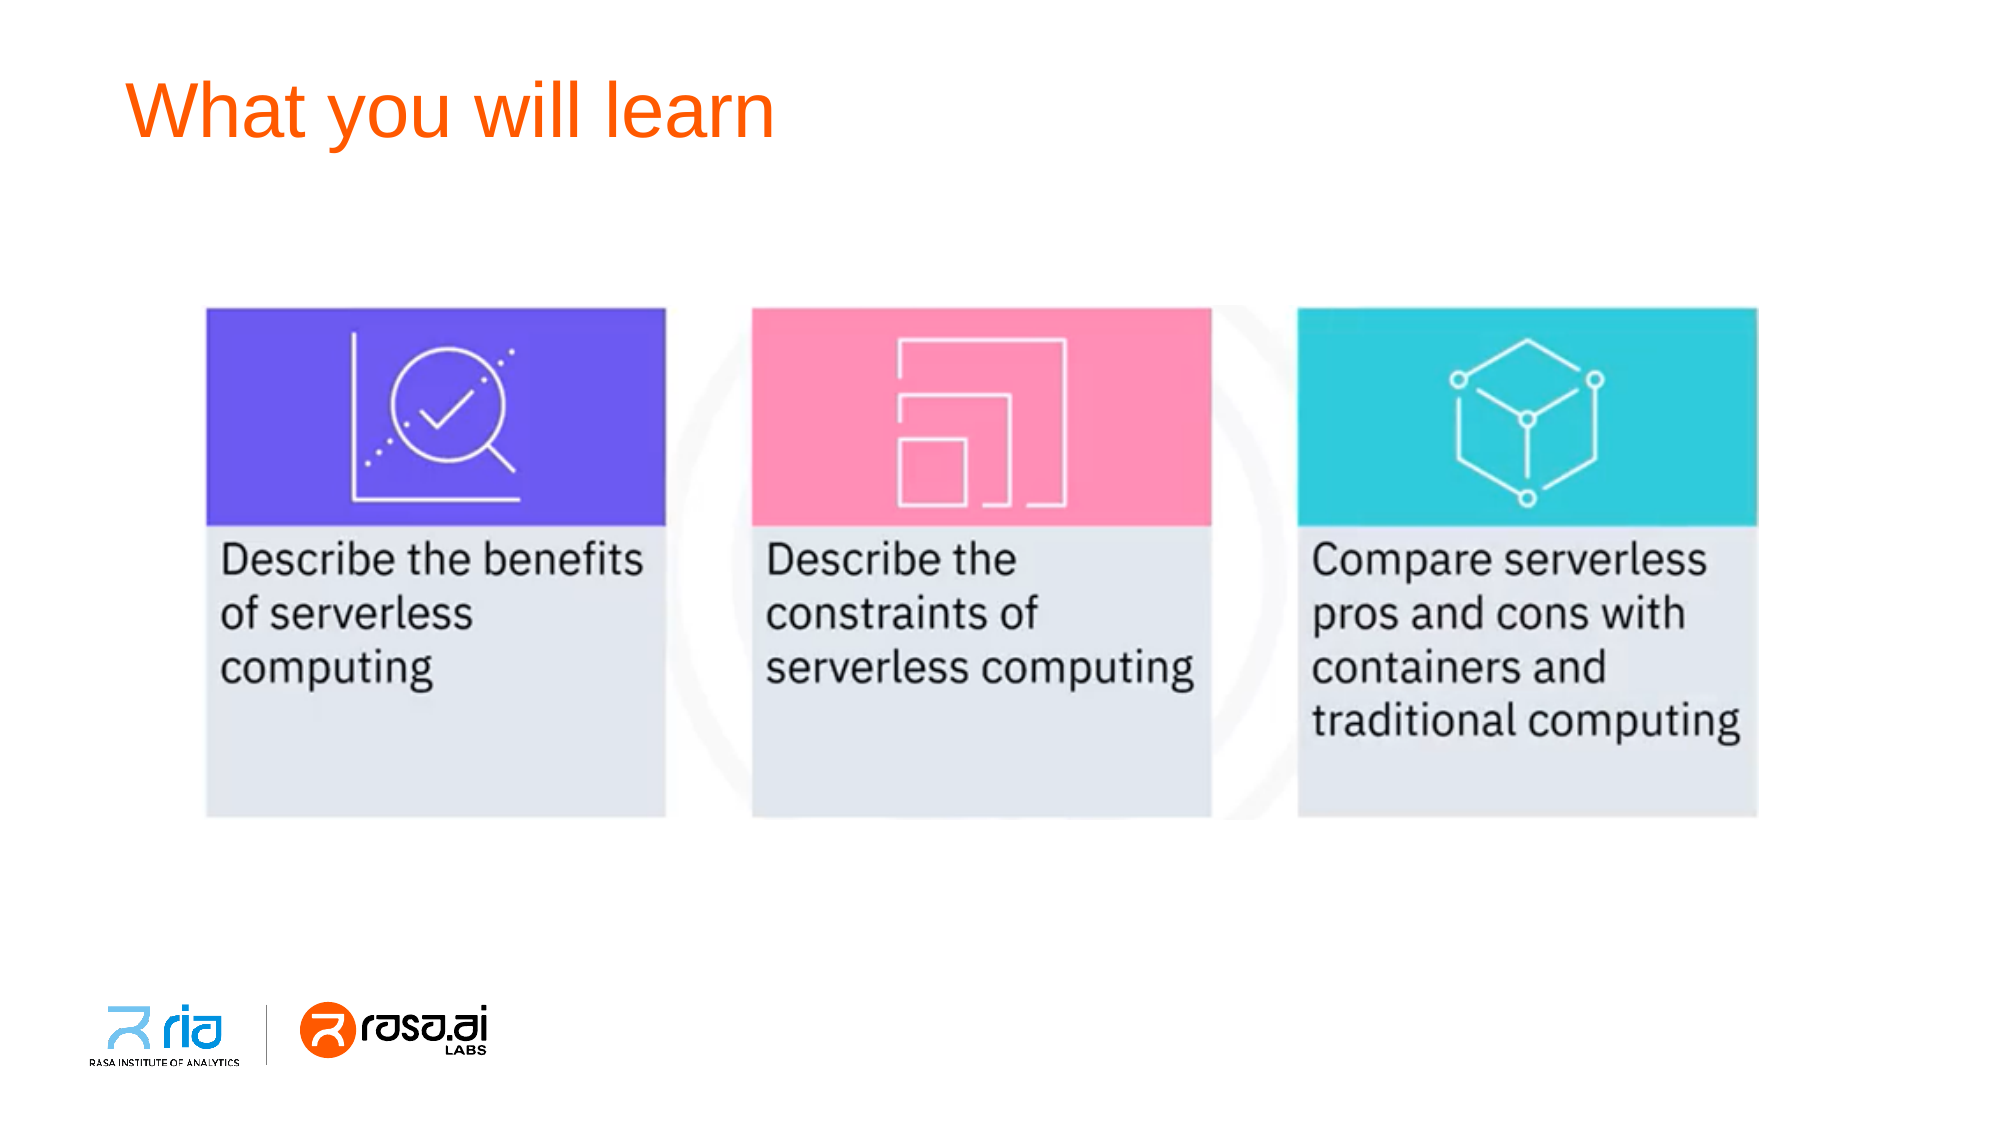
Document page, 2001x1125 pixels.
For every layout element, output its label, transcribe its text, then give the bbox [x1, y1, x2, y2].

picture [78, 992, 250, 1078]
title What you will learn [125, 59, 1791, 154]
picture [199, 305, 1759, 820]
